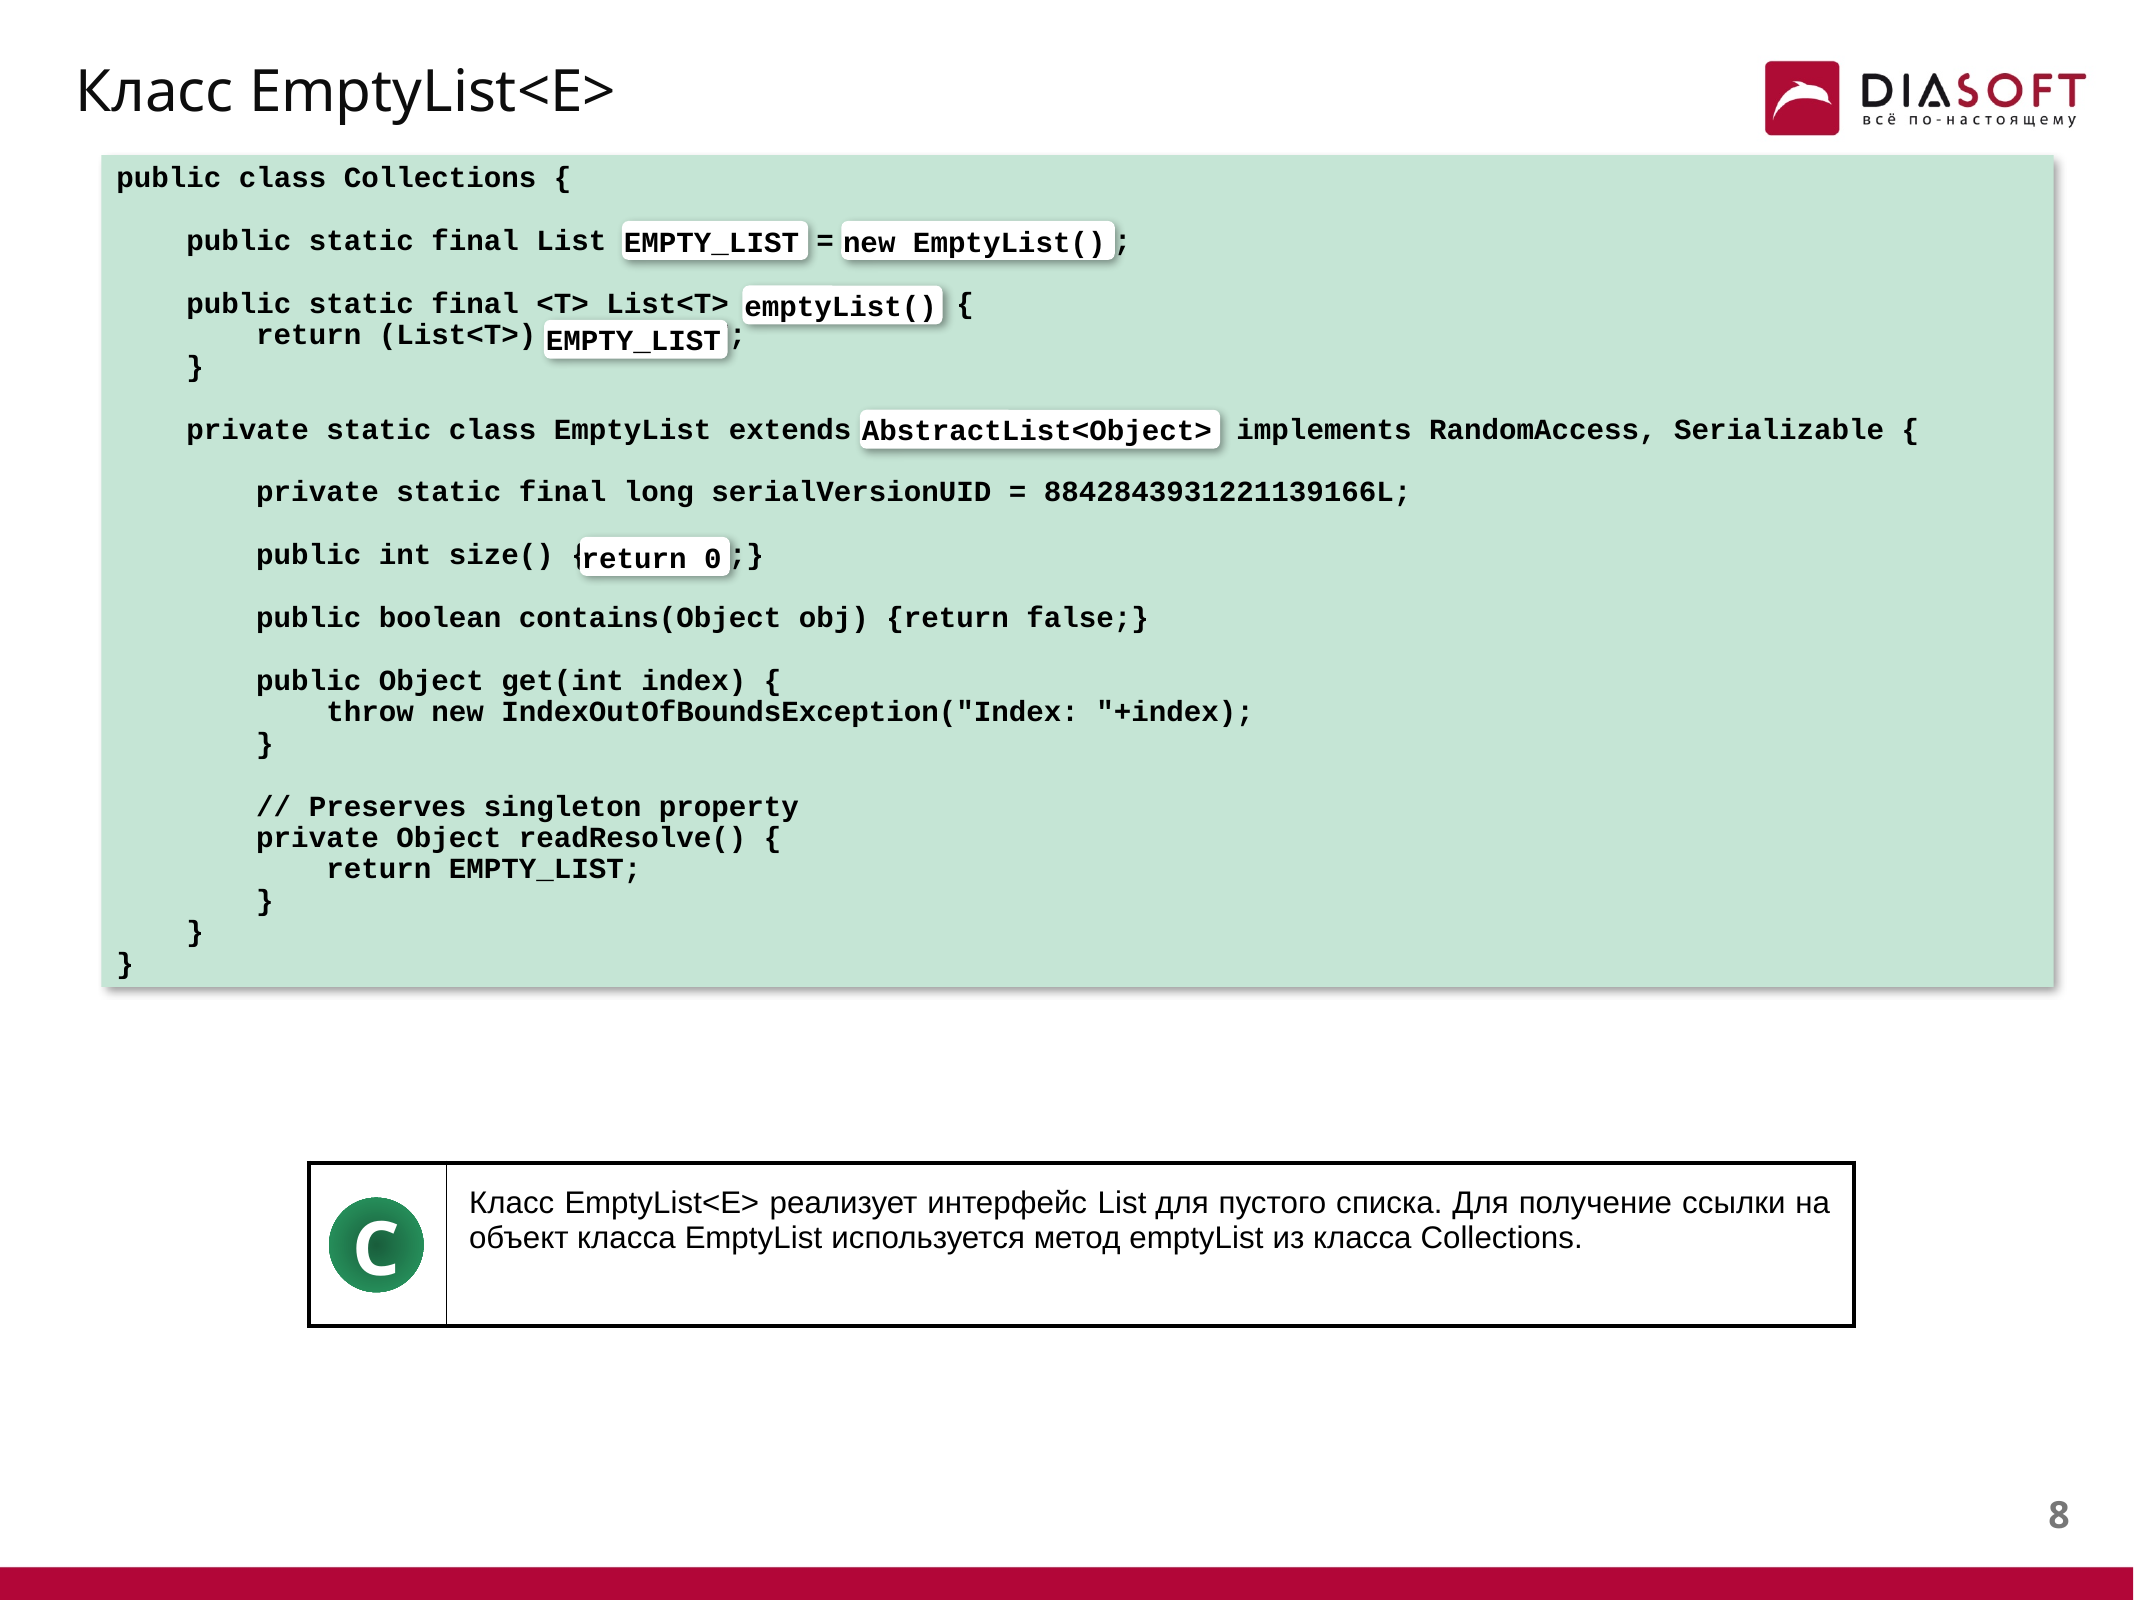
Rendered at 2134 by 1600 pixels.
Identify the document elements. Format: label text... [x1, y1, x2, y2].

slide_number 7 [1587, 1476, 2085, 1557]
text_box C [329, 1197, 424, 1293]
text_box emptyList() [742, 285, 943, 325]
text_box public class Collections { public static final List EMPTY_LIST = new EmptyList(); public static final <T> List<T> emptyList() { return (List<T>) EMPTY_LIST; } private static class EmptyList extends AbstractList<Object> implements RandomAccess, Serializable { private static final long serialVersionUID = 8842843931221139166L; public int size() {return 0;} public boolean contains(Object obj) {return false;} public Object get(int index) { throw new IndexOutOfBoundsException("Index: "+index); } // Preserves singleton property private Object readResolve() { return EMPTY_LIST; } } } [101, 155, 2054, 987]
table_header Класс EmptyList<E> реализует интерфейс List для пустого списка. Для получение ссылки на объект класса EmptyList используется метод emptyList из класса Collections. [447, 1165, 1852, 1324]
text_box new EmptyList() [841, 220, 1115, 260]
picture [0, 0, 2134, 1600]
text_box return 0 [579, 536, 730, 576]
text_box EMPTY_LIST [621, 220, 809, 260]
table_header [311, 1165, 446, 1324]
title Класс EmptyList<E> [60, 45, 1716, 141]
text_box AbstractList<Object> [859, 409, 1221, 449]
text_box EMPTY_LIST [543, 319, 728, 359]
